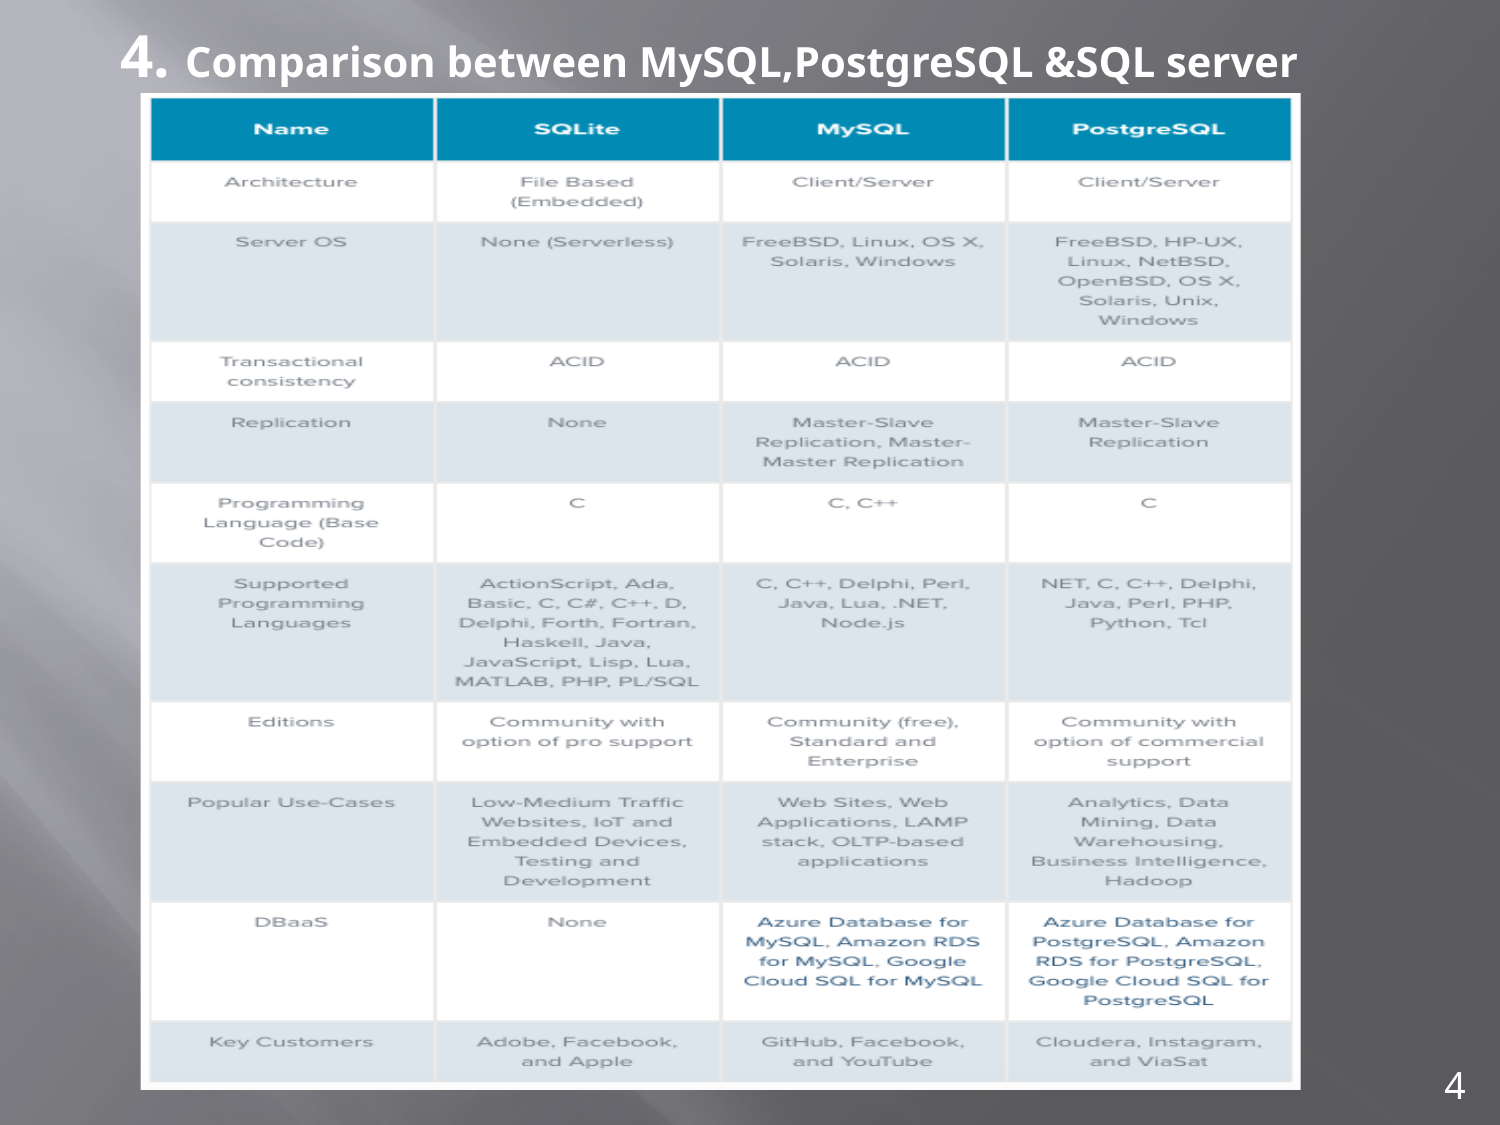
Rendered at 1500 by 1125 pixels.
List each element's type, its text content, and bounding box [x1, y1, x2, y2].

picture [140, 93, 1301, 1091]
text_box 4 [1429, 1054, 1500, 1115]
text_box 4. Comparison between MySQL,PostgreSQL &SQL server [105, 11, 1453, 97]
